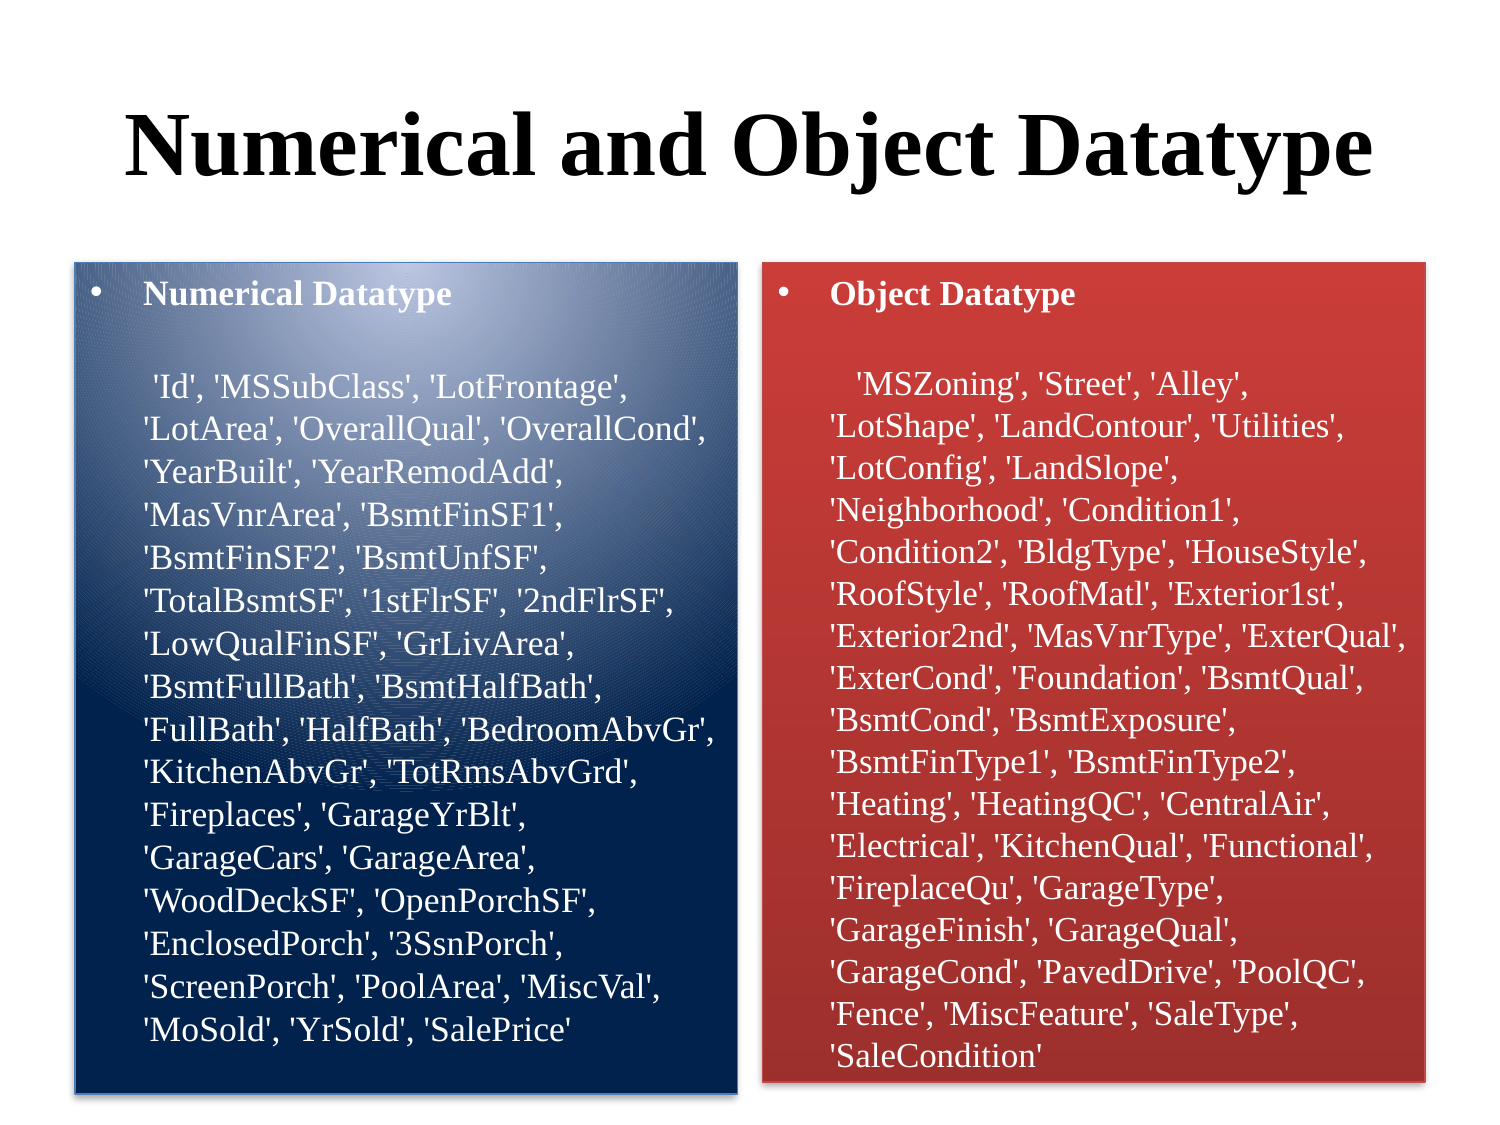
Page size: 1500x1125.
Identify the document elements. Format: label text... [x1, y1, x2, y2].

title Numerical and Object Datatype [75, 45, 1425, 233]
list Numerical Datatype 'Id', 'MSSubClass', 'LotFrontage', 'LotArea', 'OverallQual', 'OverallCond', 'YearBuilt', 'YearRemodAdd', 'MasVnrArea', 'BsmtFinSF1', 'BsmtFinSF2', 'BsmtUnfSF', 'TotalBsmtSF', '1stFlrSF', '2ndFlrSF', 'LowQualFinSF', 'GrLivArea', 'BsmtFullBath', 'BsmtHalfBath', 'FullBath', 'HalfBath', 'BedroomAbvGr', 'KitchenAbvGr', 'TotRmsAbvGrd', 'Fireplaces', 'GarageYrBlt', 'GarageCars', 'GarageArea', 'WoodDeckSF', 'OpenPorchSF', 'EnclosedPorch', '3SsnPorch', 'ScreenPorch', 'PoolArea', 'MiscVal', 'MoSold', 'YrSold', 'SalePrice' [74, 262, 738, 1095]
list Object Datatype 'MSZoning', 'Street', 'Alley', 'LotShape', 'LandContour', 'Utilities', 'LotConfig', 'LandSlope', 'Neighborhood', 'Condition1', 'Condition2', 'BldgType', 'HouseStyle', 'RoofStyle', 'RoofMatl', 'Exterior1st', 'Exterior2nd', 'MasVnrType', 'ExterQual', 'ExterCond', 'Foundation', 'BsmtQual', 'BsmtCond', 'BsmtExposure', 'BsmtFinType1', 'BsmtFinType2', 'Heating', 'HeatingQC', 'CentralAir', 'Electrical', 'KitchenQual', 'Functional', 'FireplaceQu', 'GarageType', 'GarageFinish', 'GarageQual', 'GarageCond', 'PavedDrive', 'PoolQC', 'Fence', 'MiscFeature', 'SaleType', 'SaleCondition' [762, 262, 1426, 1083]
